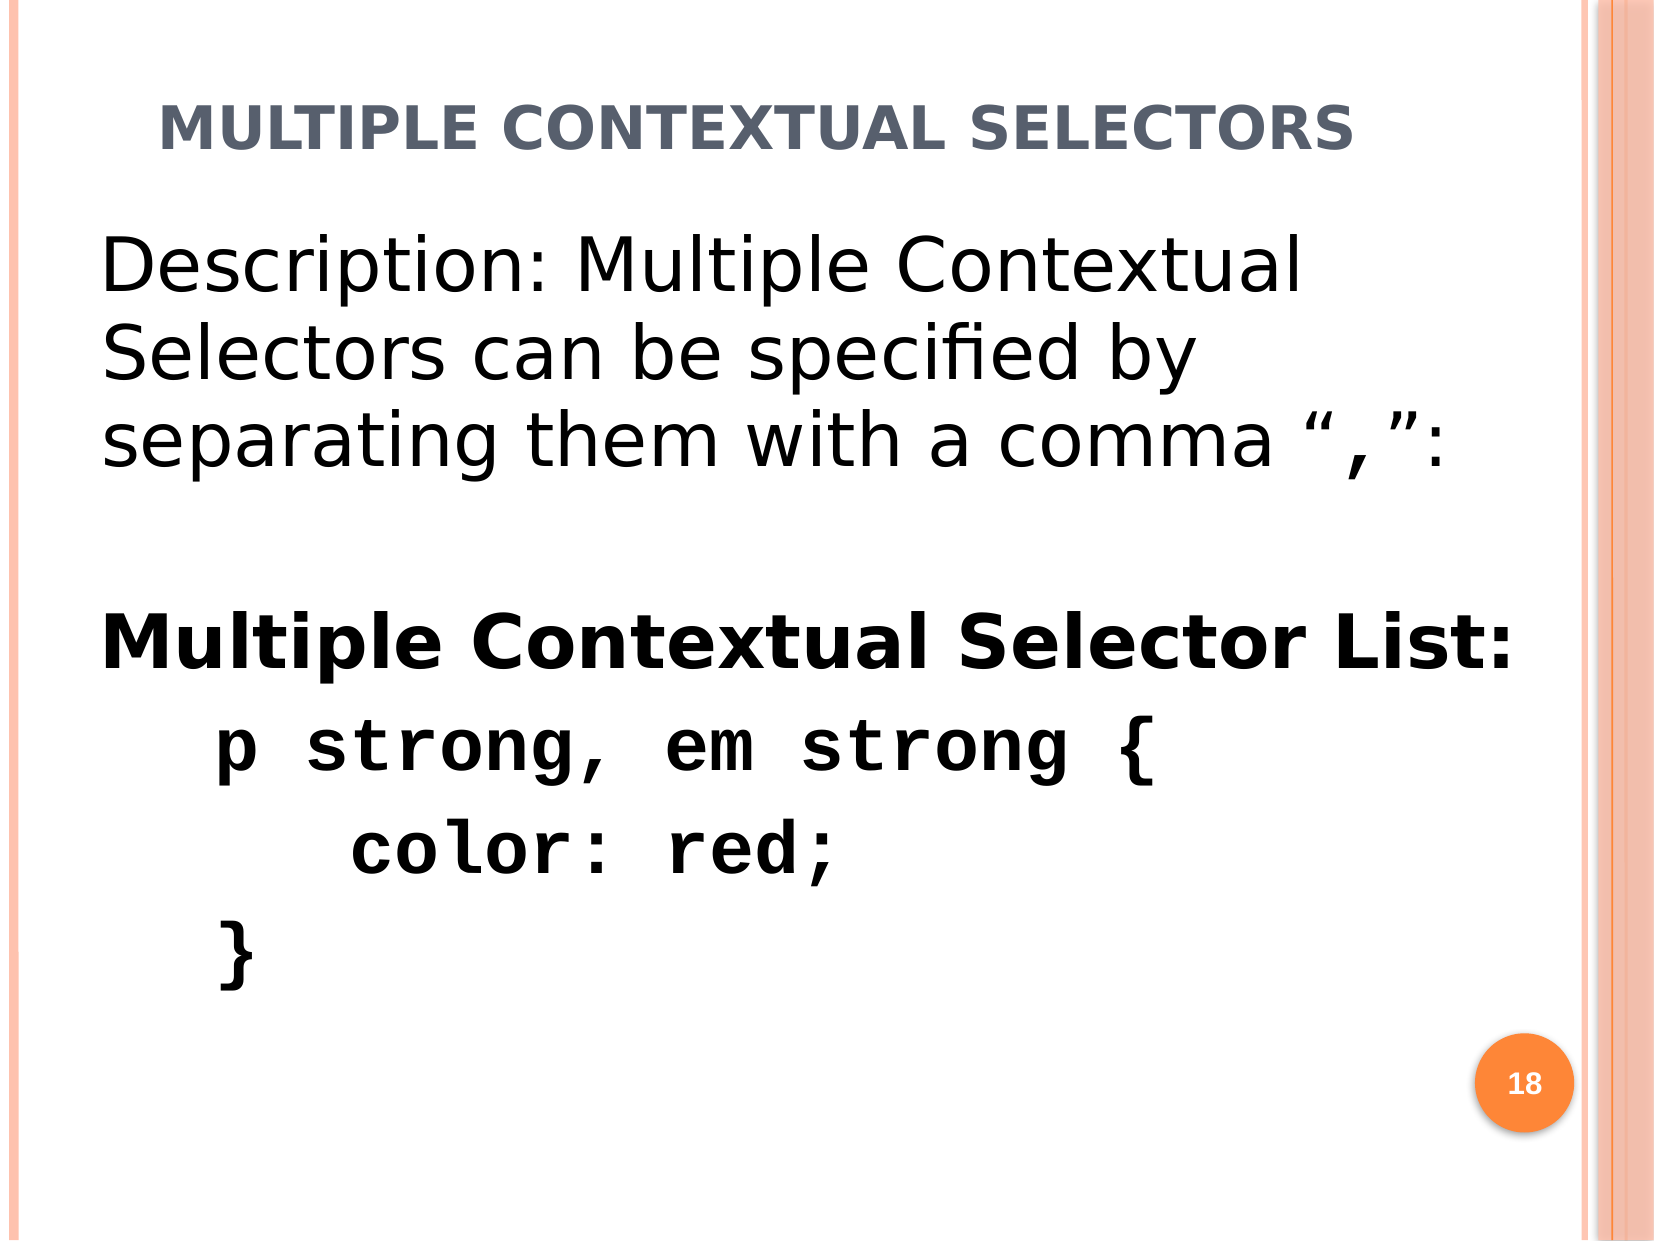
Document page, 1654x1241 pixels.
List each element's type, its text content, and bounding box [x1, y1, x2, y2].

slide_number 18 [1470, 1037, 1581, 1131]
title Multiple Contextual Selectors [82, 49, 1434, 170]
list Description: Multiple Contextual Selectors can be specified by separating them with a comma “,”: Multiple Contextual Selector List: p strong, em strong { color: red; } [82, 219, 1552, 1171]
